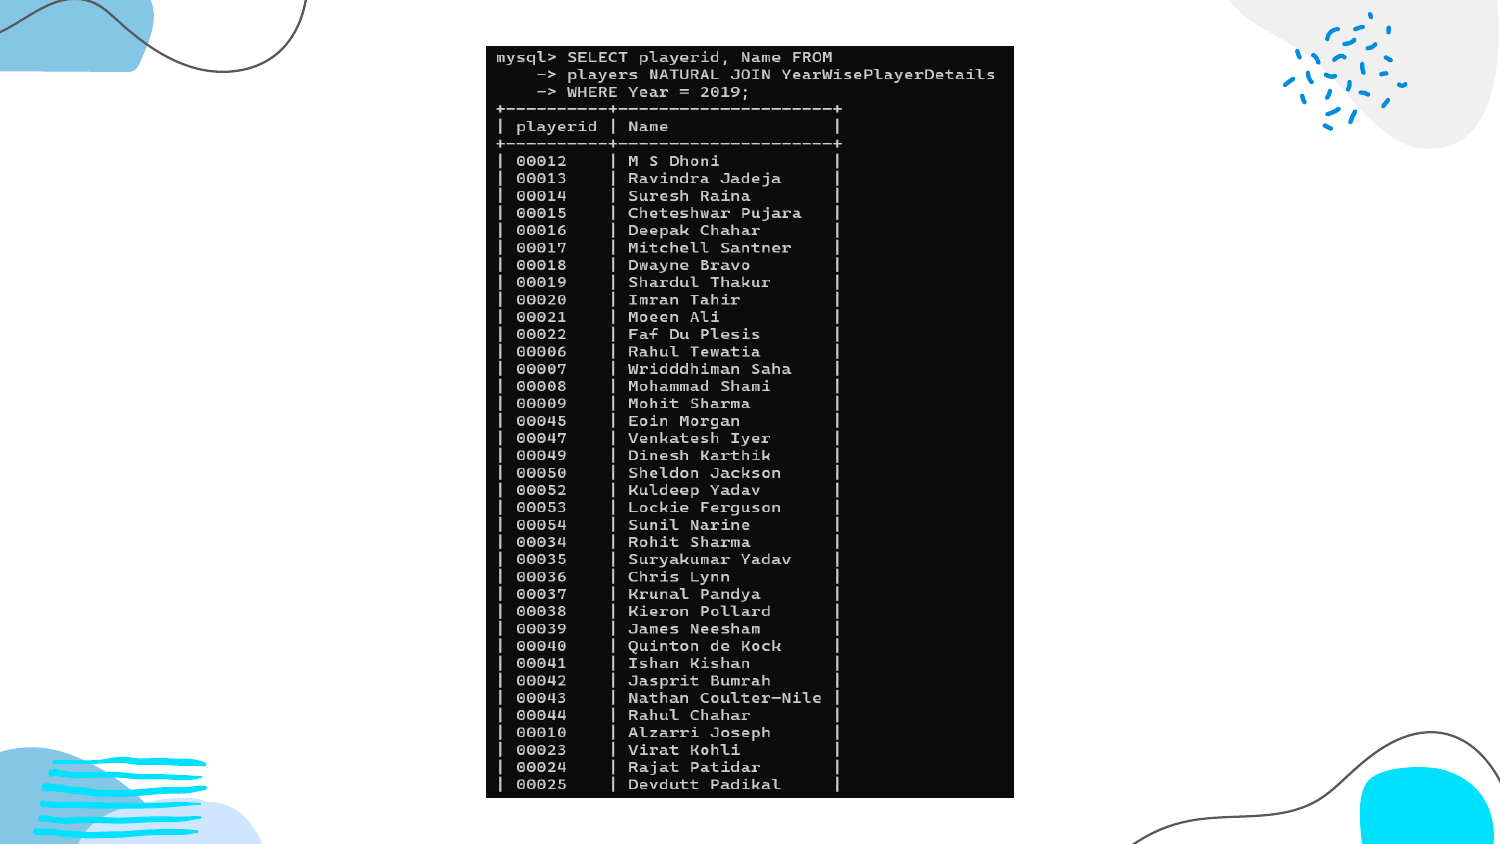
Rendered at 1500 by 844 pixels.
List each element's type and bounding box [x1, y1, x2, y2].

picture [486, 46, 1014, 798]
